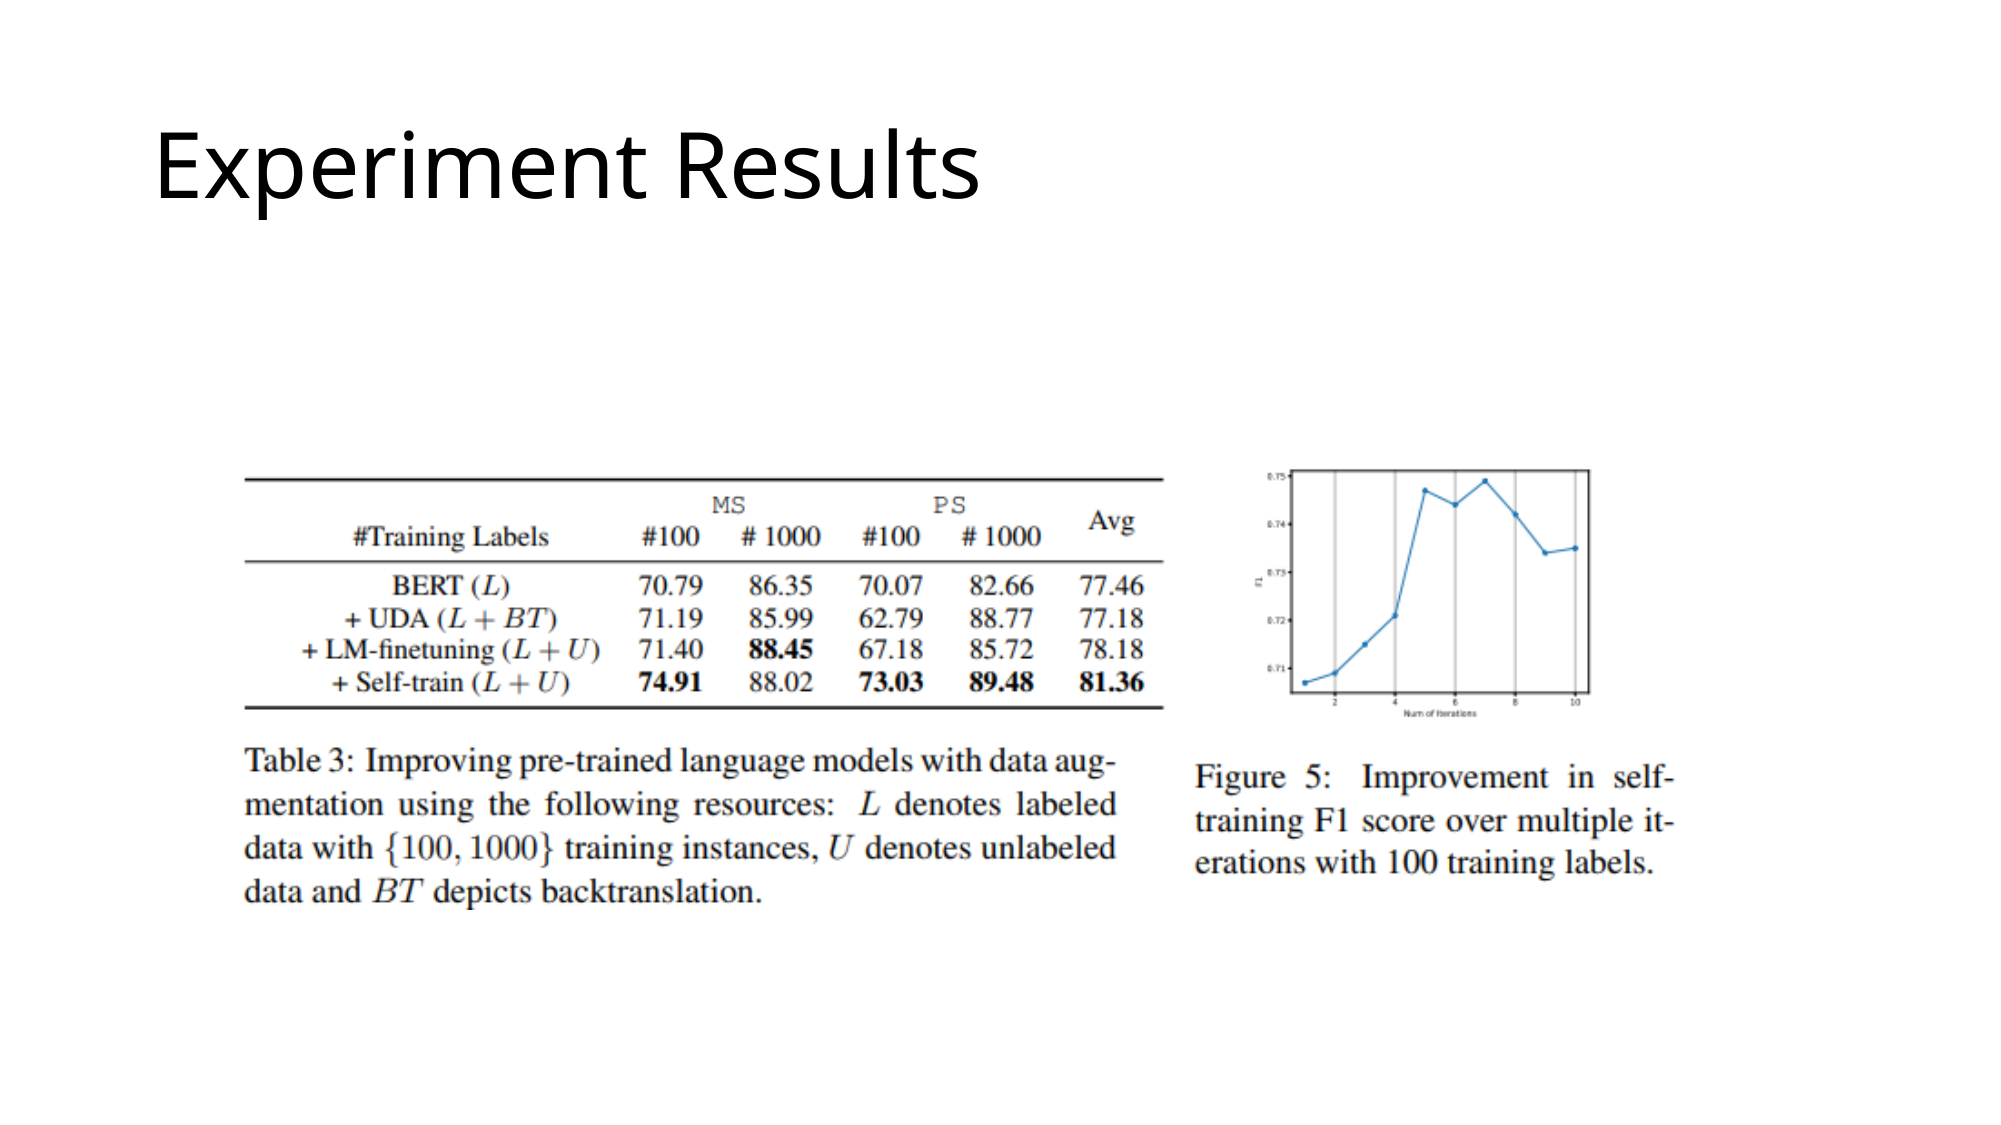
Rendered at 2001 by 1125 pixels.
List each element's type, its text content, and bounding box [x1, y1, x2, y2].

title Experiment Results [137, 59, 1863, 278]
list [129, 397, 1806, 910]
